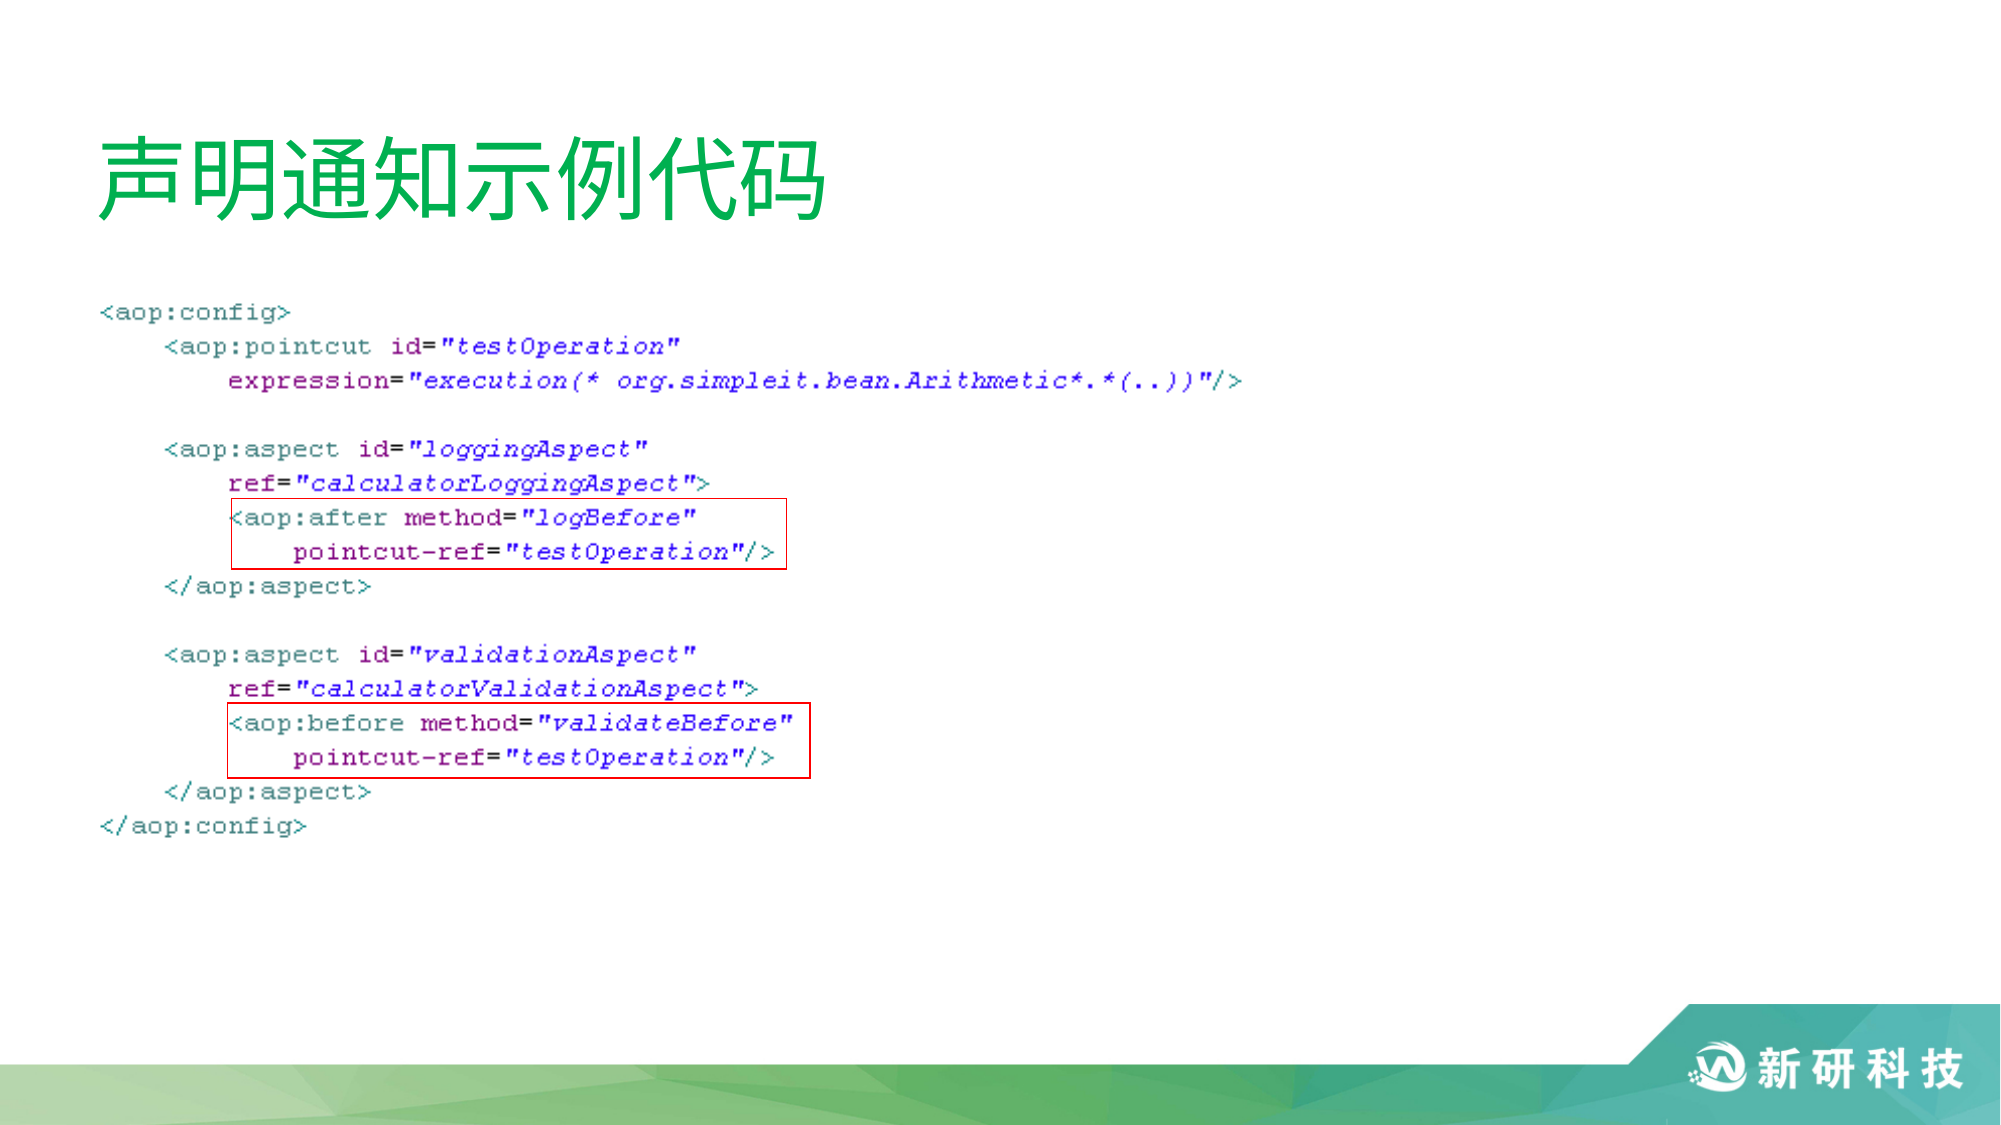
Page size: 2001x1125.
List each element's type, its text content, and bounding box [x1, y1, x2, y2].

title 声明通知示例代码 [82, 126, 1724, 268]
picture [0, 0, 2001, 1125]
